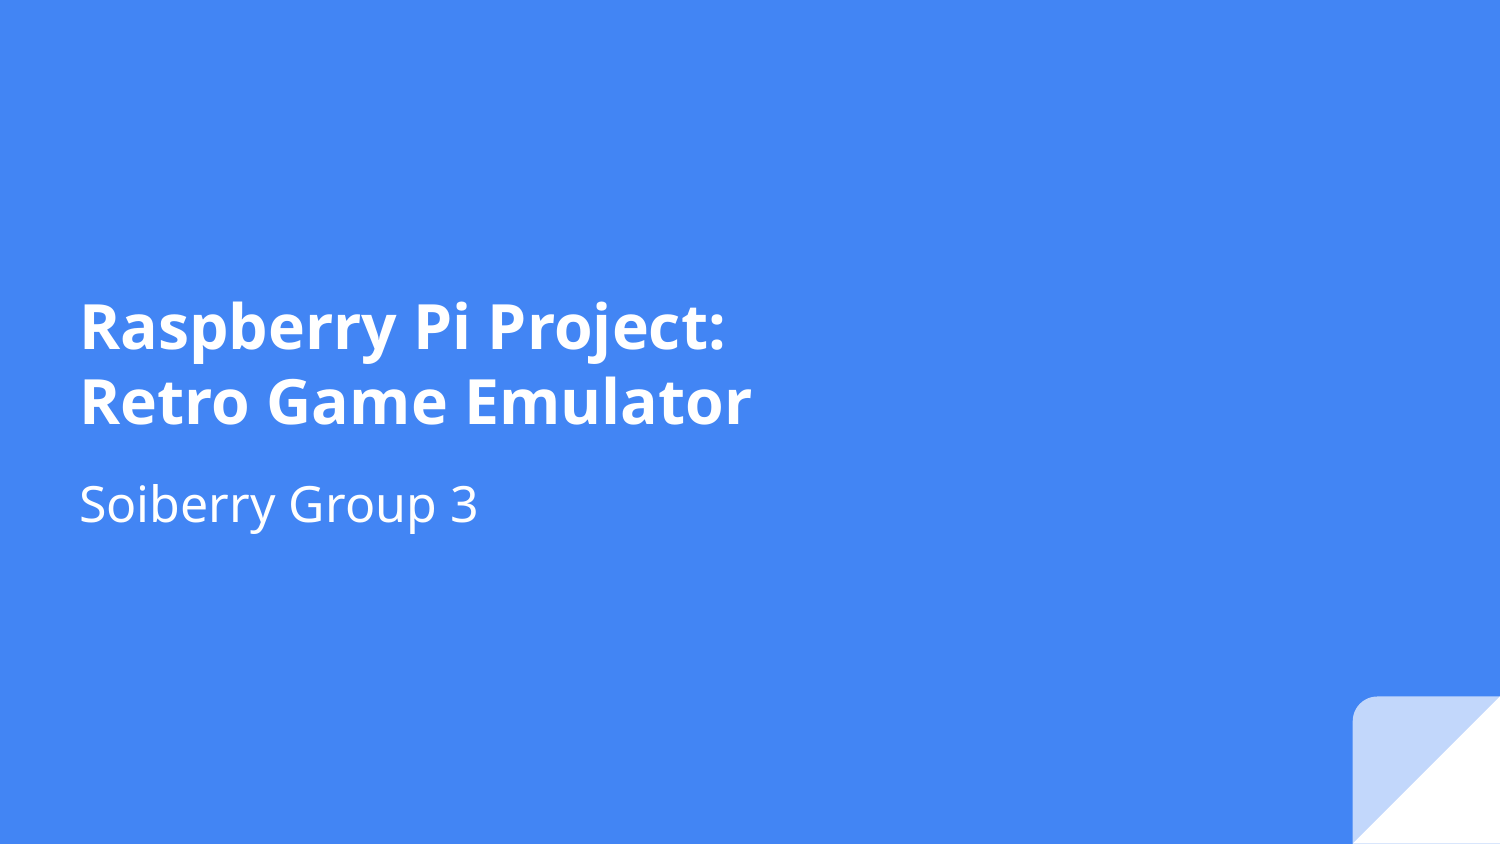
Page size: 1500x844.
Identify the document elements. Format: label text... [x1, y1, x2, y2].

title Raspberry Pi Project: Retro Game Emulator [64, 298, 1413, 452]
subtitle Soiberry Group 3 [64, 457, 1413, 529]
